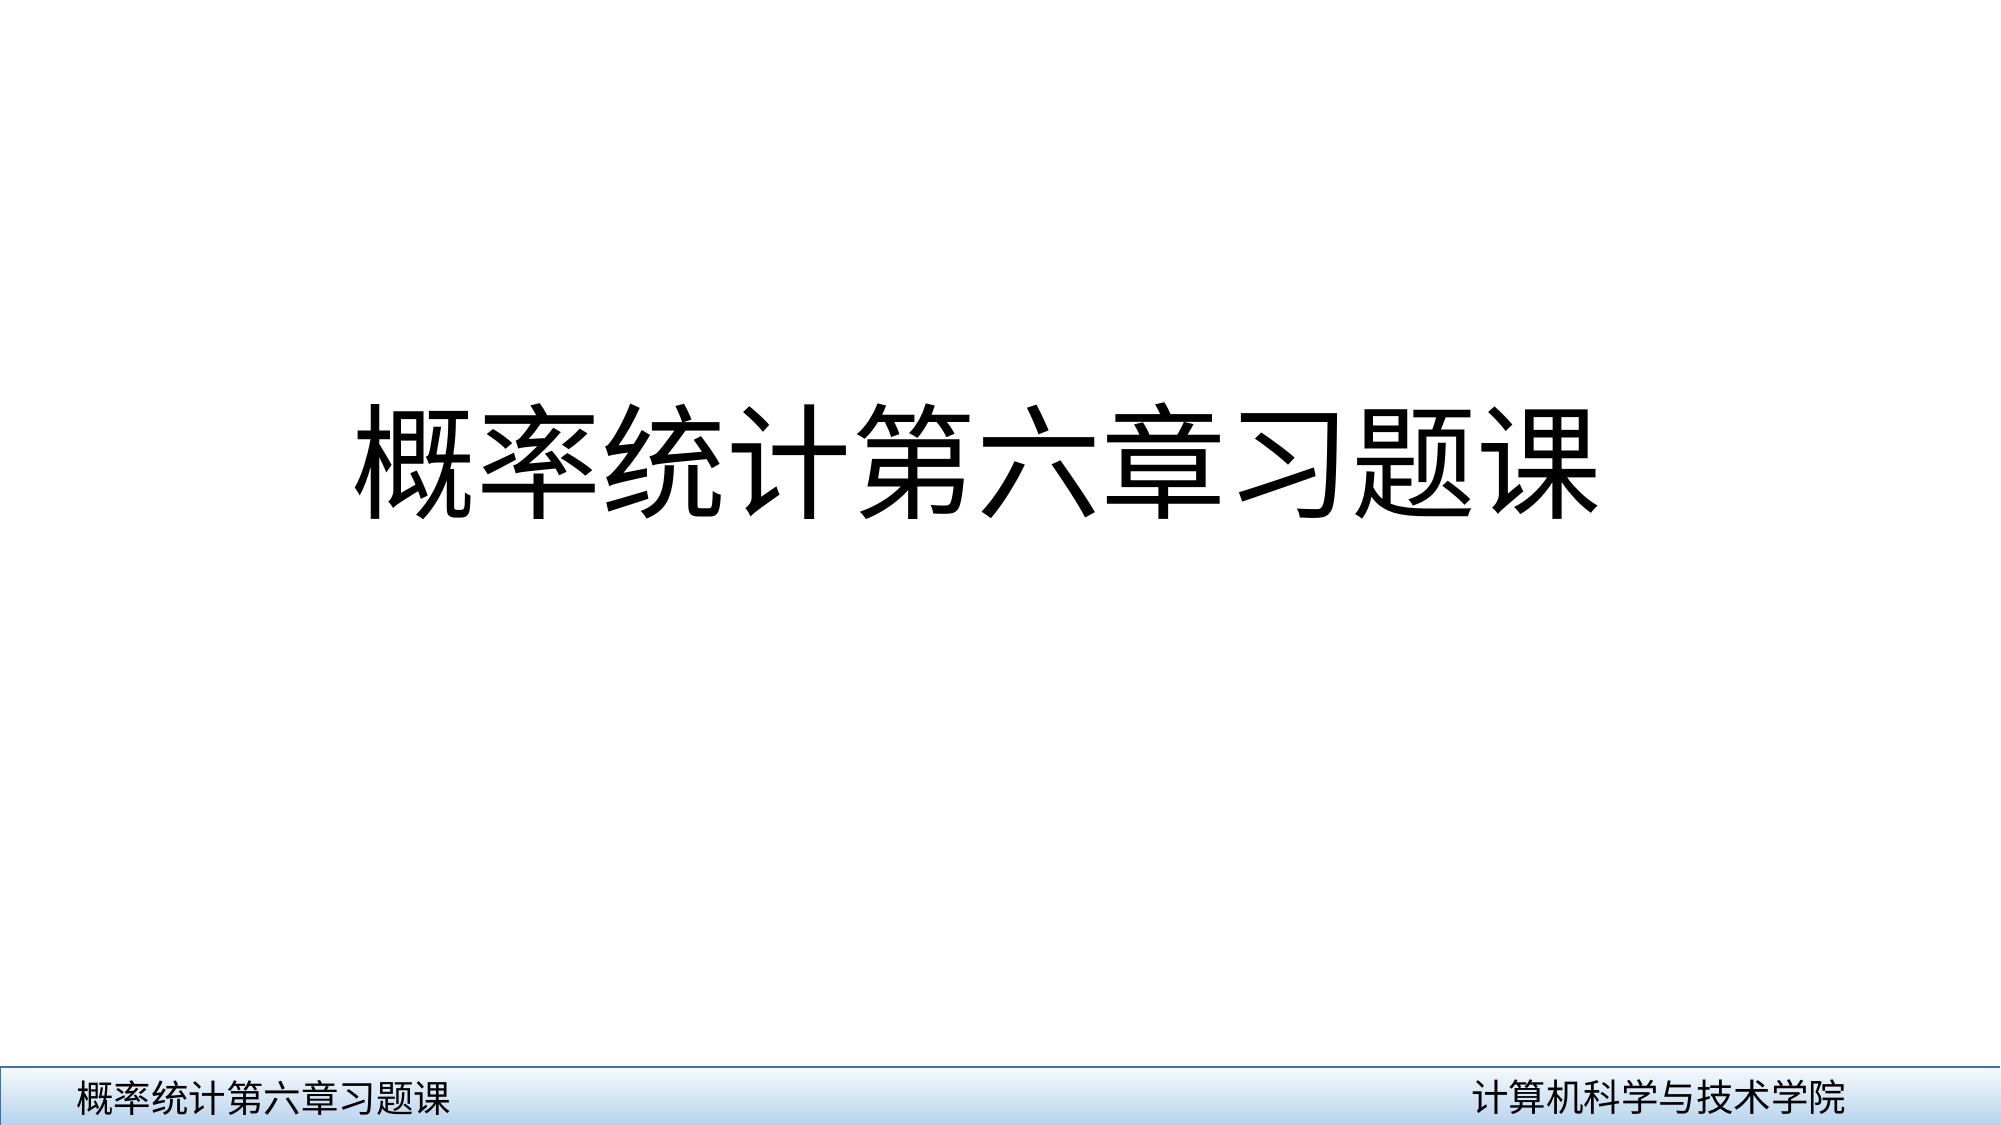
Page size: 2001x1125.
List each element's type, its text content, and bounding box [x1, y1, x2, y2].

text_box 概率统计第六章习题课 [336, 376, 1617, 542]
text_box [1876, 1066, 2000, 1125]
text_box 计算机科学与技术学院 [1456, 1066, 1876, 1125]
text_box 概率统计第六章习题课 [61, 1067, 670, 1125]
slide_number [1539, 1067, 1990, 1125]
text_box [0, 1066, 1456, 1125]
